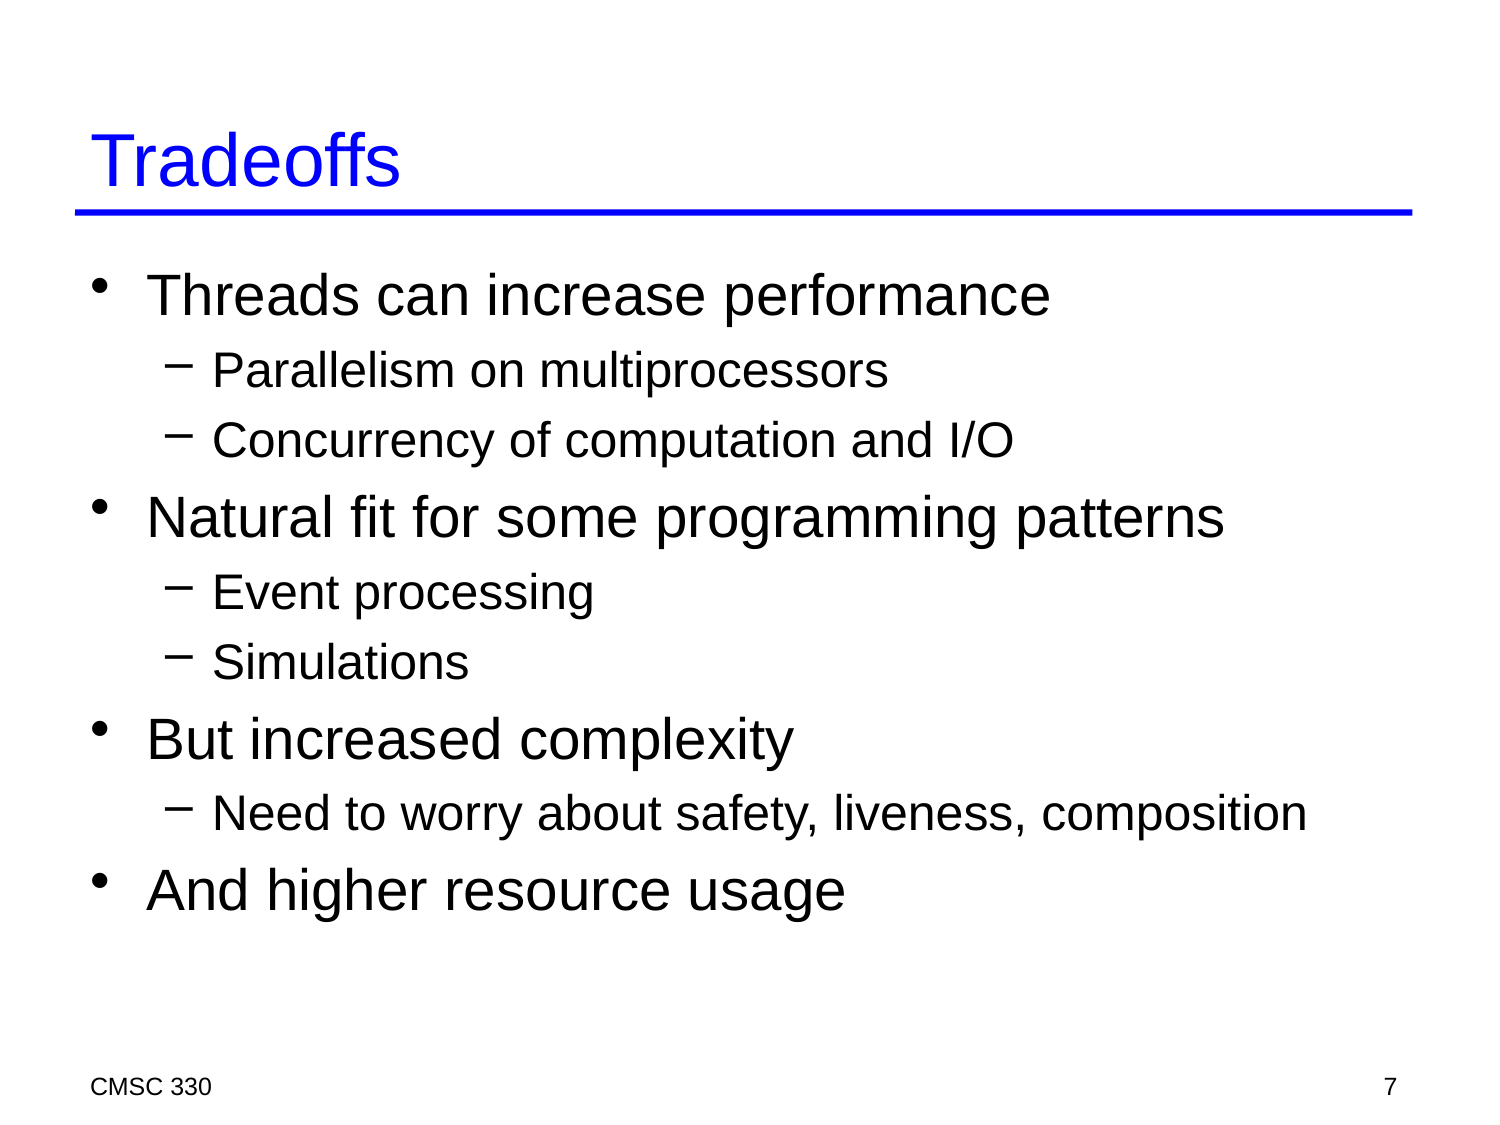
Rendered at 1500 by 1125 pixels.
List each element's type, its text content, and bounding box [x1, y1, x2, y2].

footer CMSC 330 [74, 1062, 988, 1101]
title Tradeoffs [74, 99, 1413, 213]
list Threads can increase performance Parallelism on multiprocessors Concurrency of computation and I/O Natural fit for some programming patterns Event processing Simulations But increased complexity Need to worry about safety, liveness, composition And higher resource usage [74, 249, 1413, 1051]
slide_number 7 [1099, 1062, 1413, 1101]
